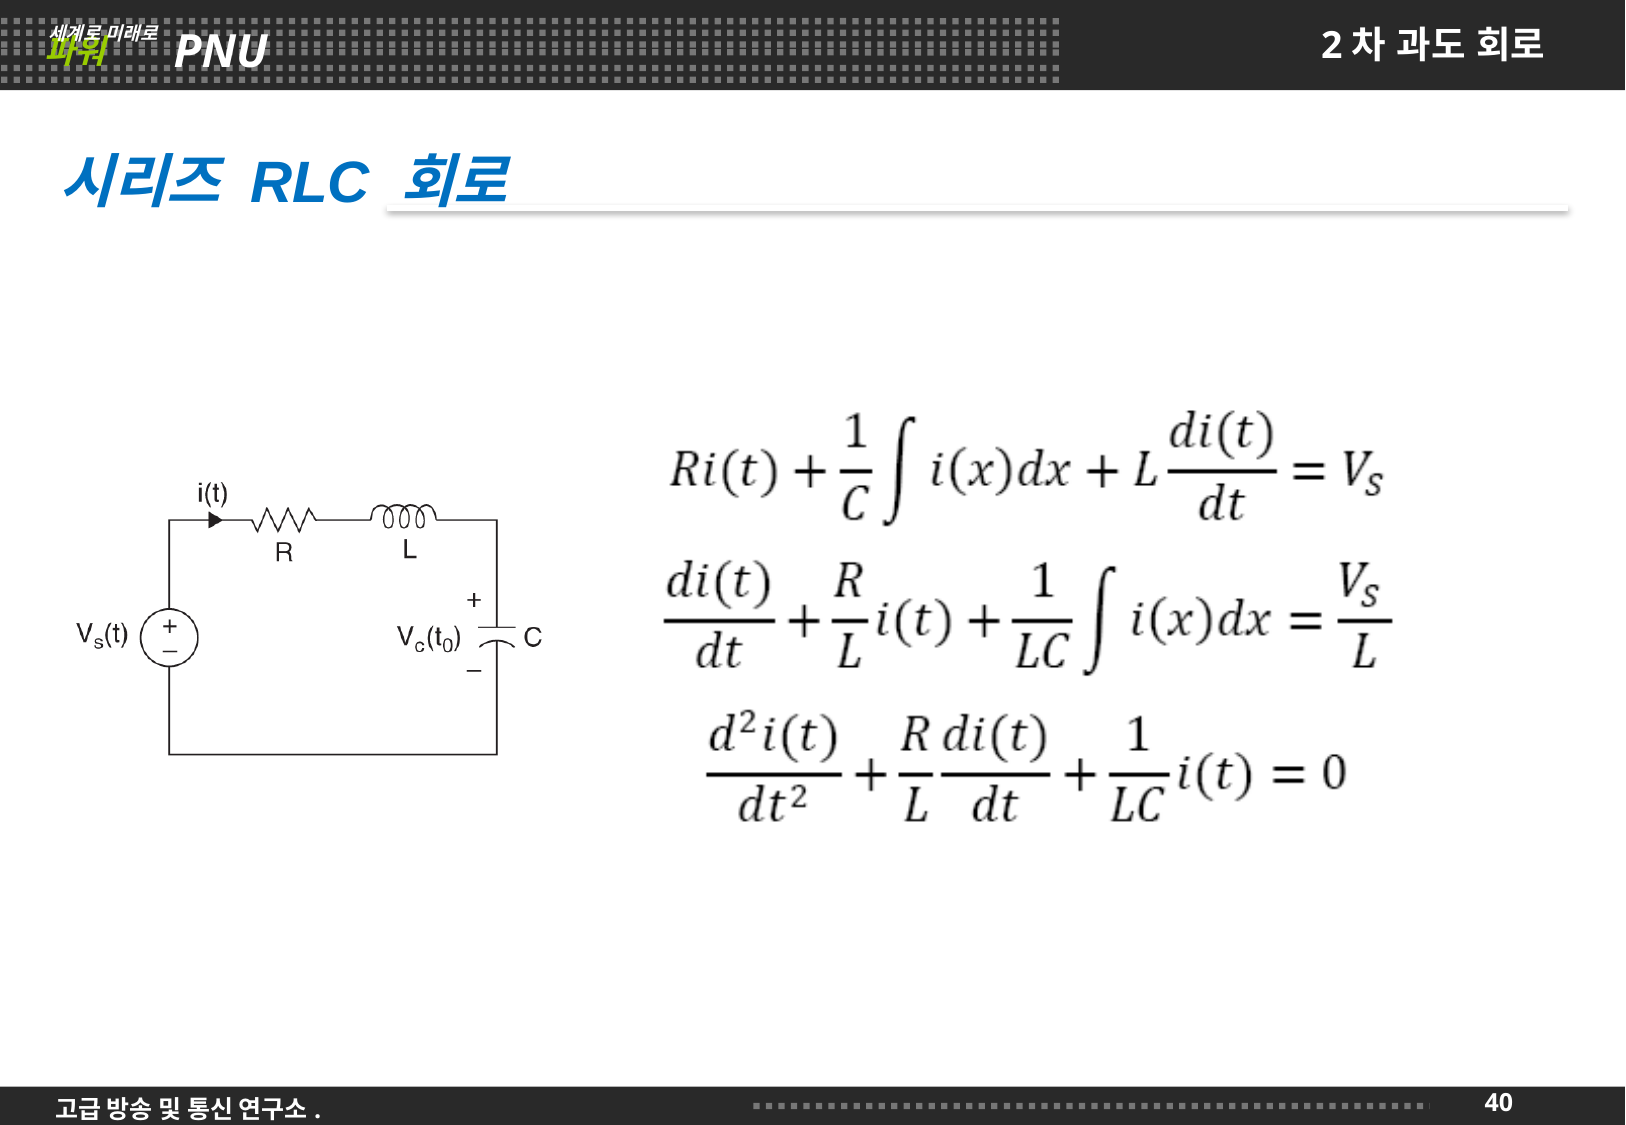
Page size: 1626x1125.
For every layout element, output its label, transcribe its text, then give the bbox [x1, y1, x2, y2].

title 2차 과도 회로 [0, 0, 1625, 89]
picture [634, 396, 1414, 847]
list 시리즈 RLC 회로 [44, 101, 1601, 1024]
picture [68, 479, 555, 764]
